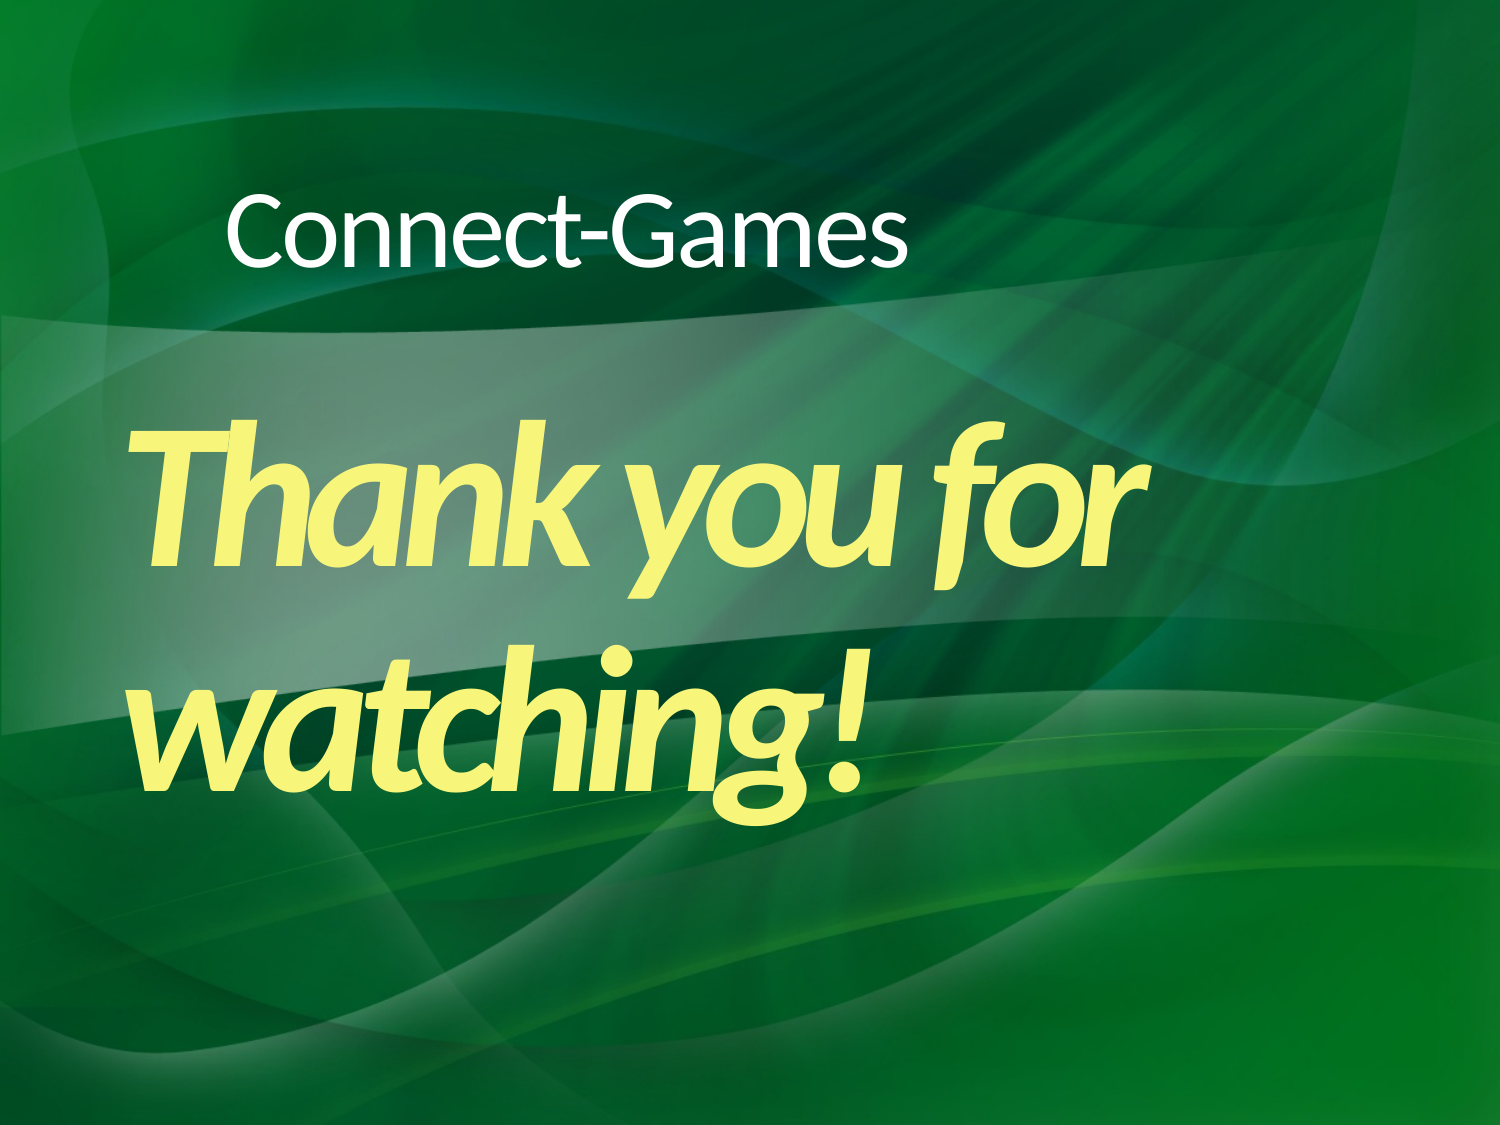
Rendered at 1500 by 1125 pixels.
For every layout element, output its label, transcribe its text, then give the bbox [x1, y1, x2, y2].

picture [0, 0, 1500, 1125]
list Thank you for watching! [118, 386, 1380, 614]
title Connect-Games [224, 106, 1380, 357]
